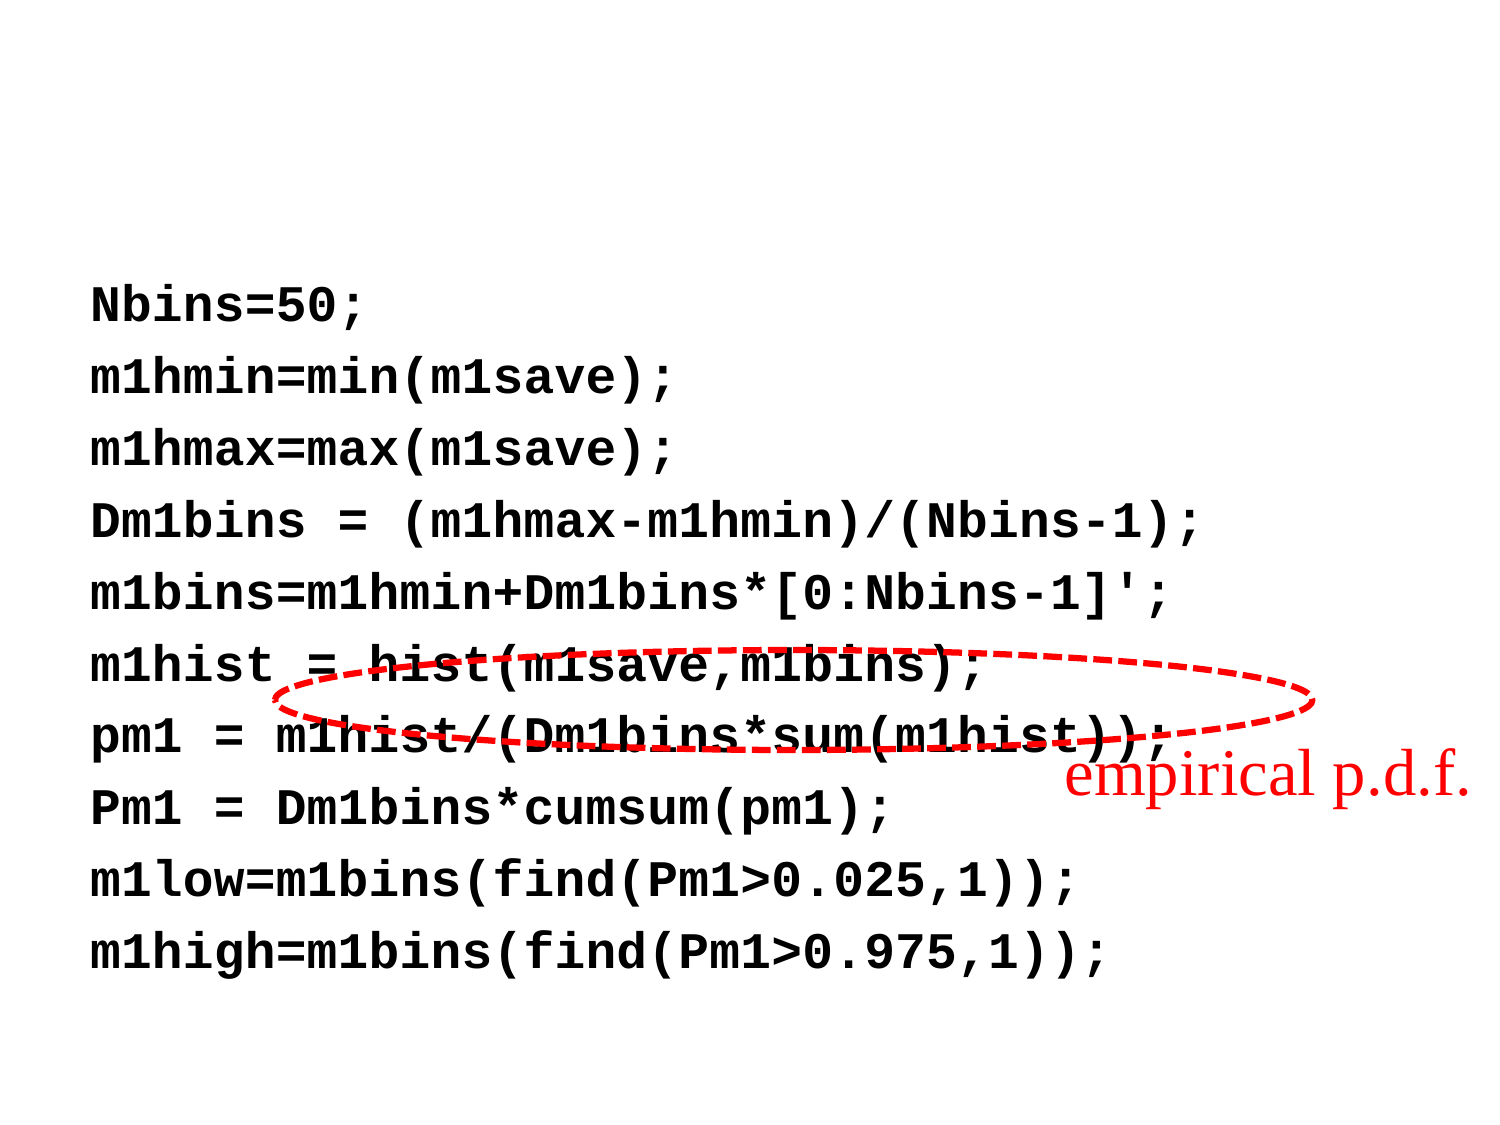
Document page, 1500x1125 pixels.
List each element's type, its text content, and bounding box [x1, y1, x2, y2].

text_box [272, 647, 1315, 753]
text_box empirical p.d.f. [1037, 712, 1500, 825]
list Nbins=50; m1hmin=min(m1save); m1hmax=max(m1save); Dm1bins = (m1hmax-m1hmin)/(Nbins-1); m1bins=m1hmin+Dm1bins*[0:Nbins-1]'; m1hist = hist(m1save,m1bins); pm1 = m1hist/(Dm1bins*sum(m1hist)); Pm1 = Dm1bins*cumsum(pm1); m1low=m1bins(find(Pm1>0.025,1)); m1high=m1bins(find(Pm1>0.975,1)); [75, 262, 1425, 1005]
